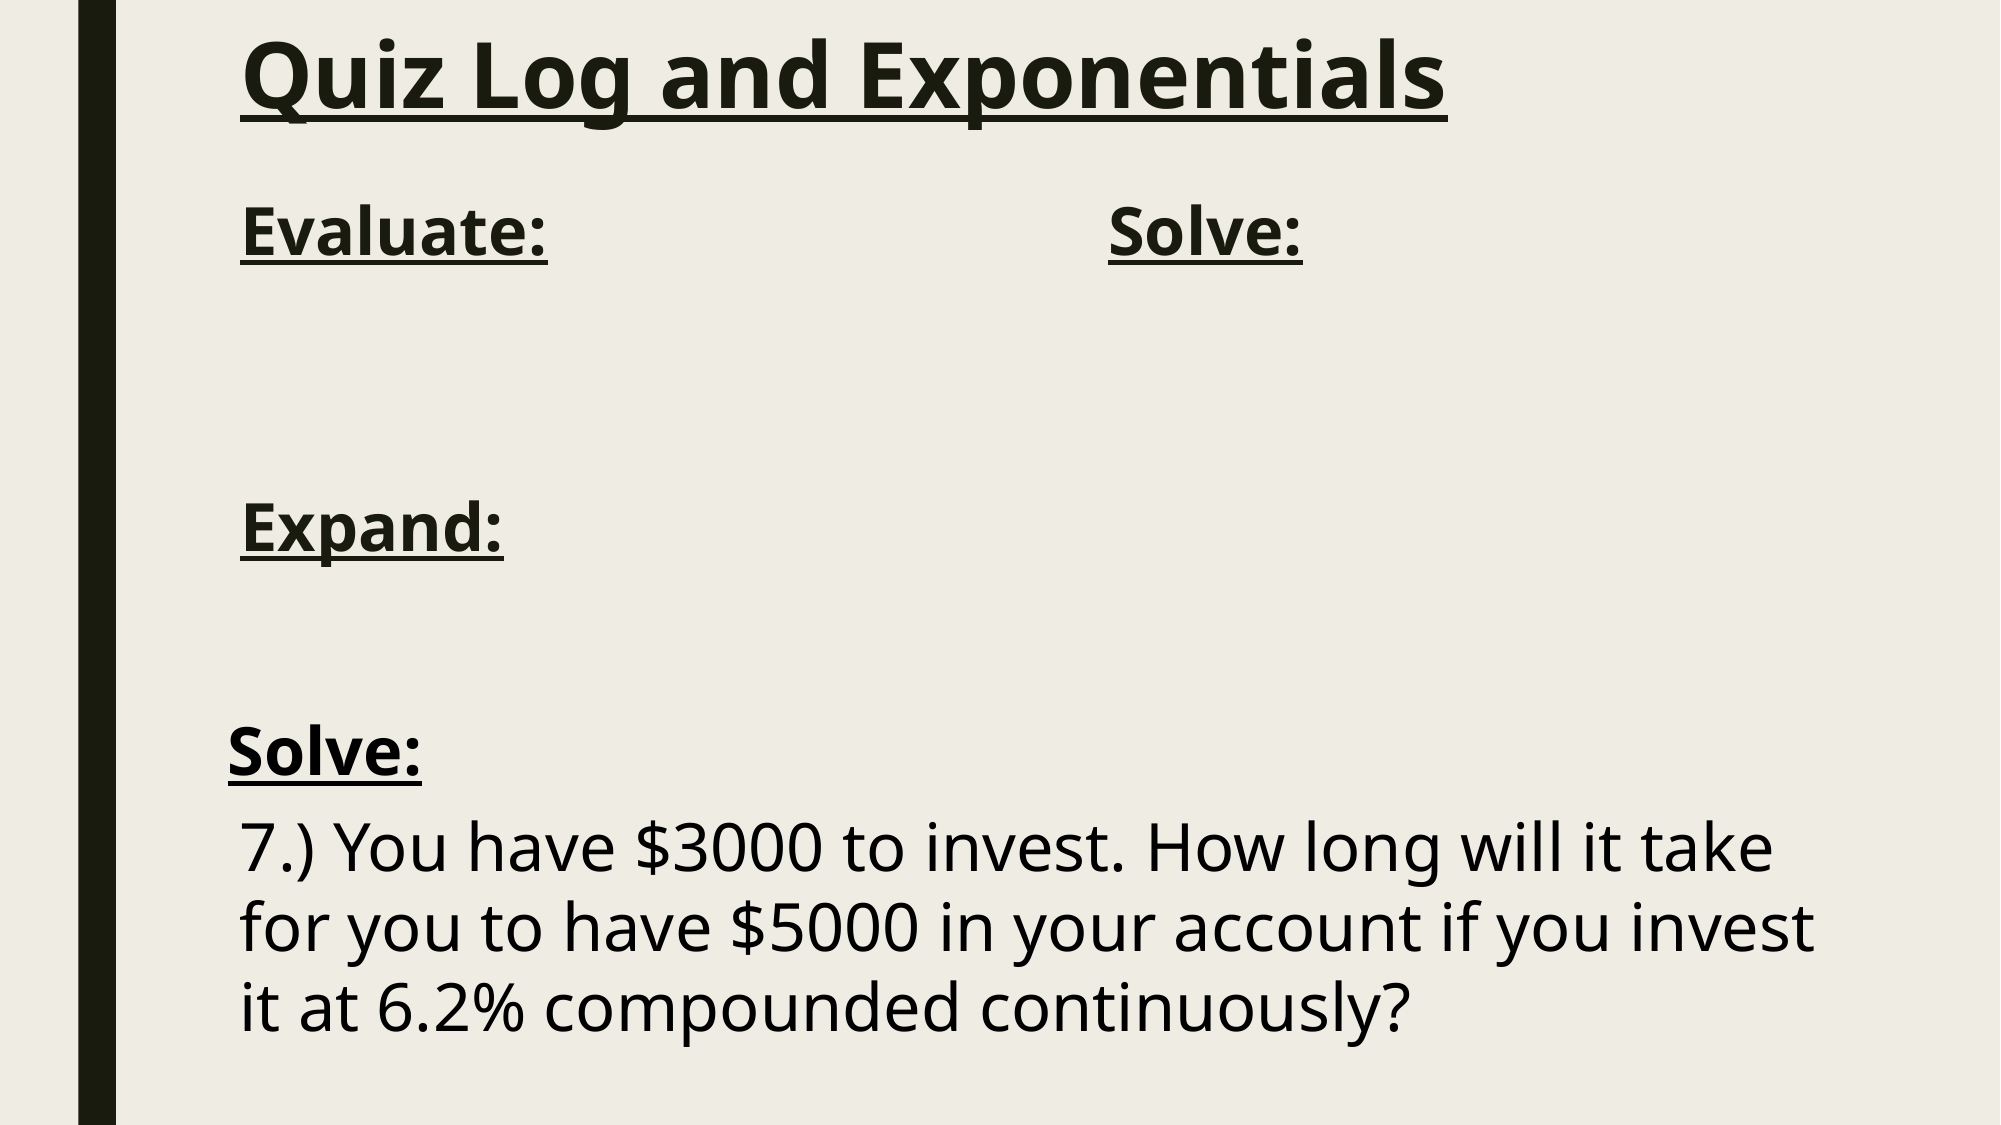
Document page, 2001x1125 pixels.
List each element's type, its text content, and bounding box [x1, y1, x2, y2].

title Quiz Log and Exponentials [225, 22, 1800, 162]
text_box 7.) You have $3000 to invest. How long will it take for you to have $5000 in your account if you invest it at 6.2% compounded continuously? [224, 797, 1879, 1053]
text_box Solve: [212, 701, 438, 797]
